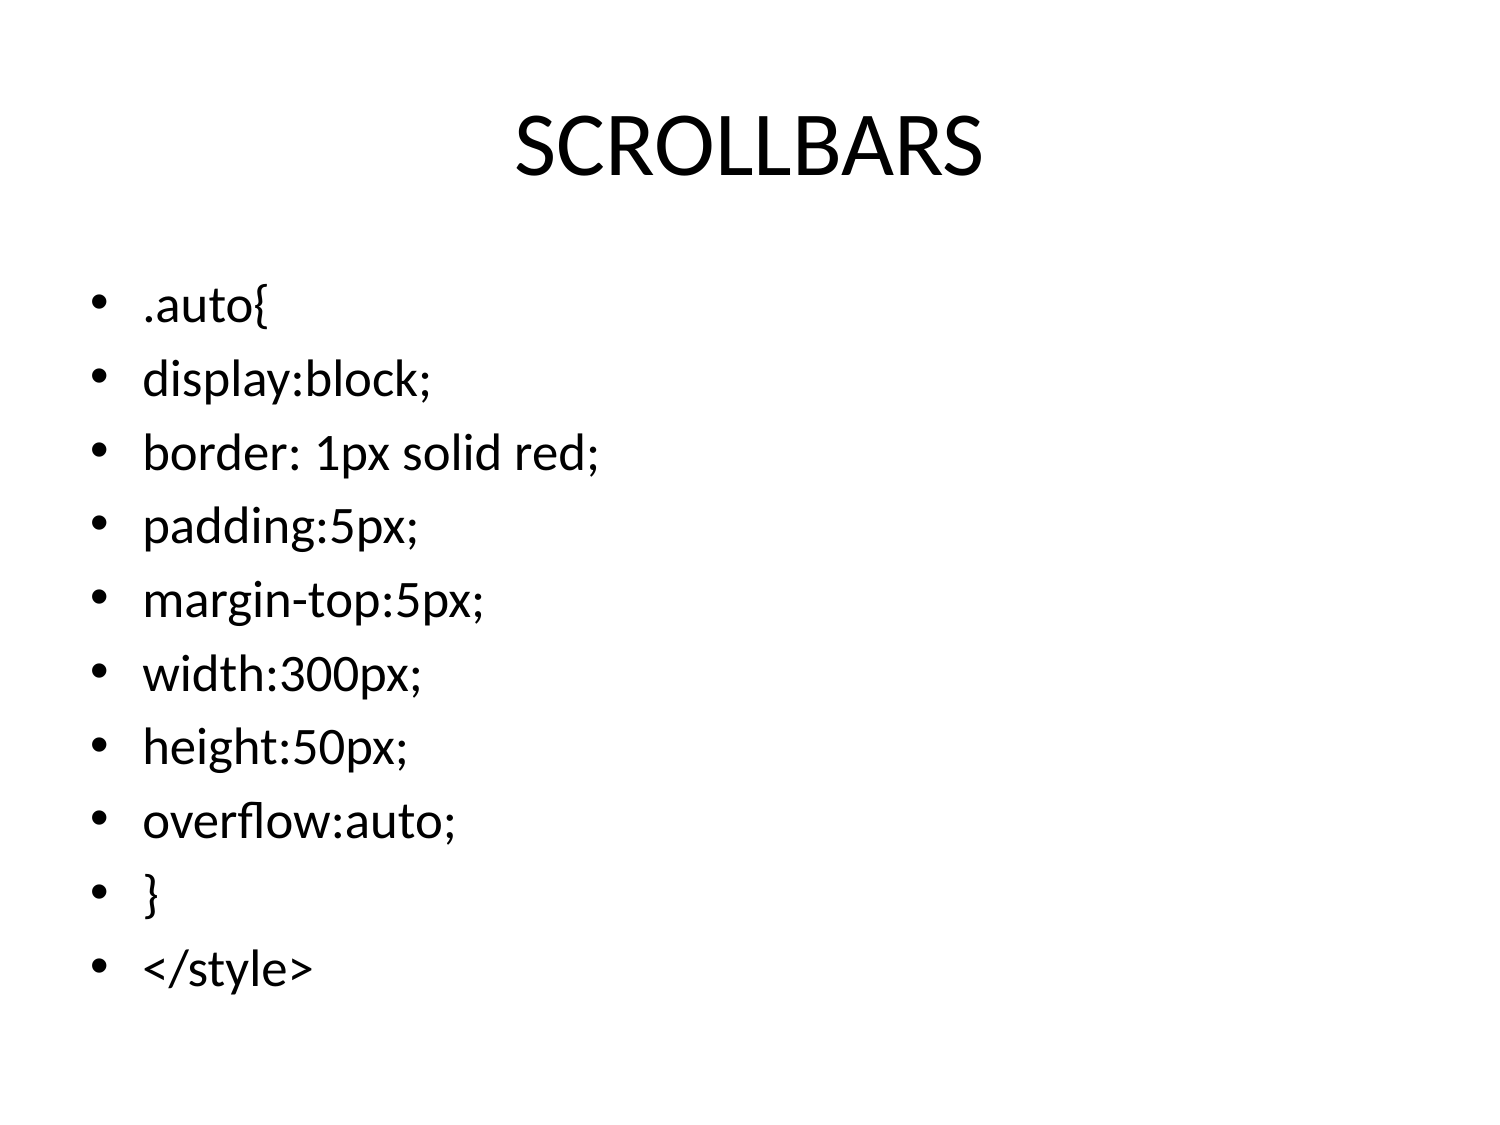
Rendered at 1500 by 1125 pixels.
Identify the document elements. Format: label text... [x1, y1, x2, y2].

list .auto{ display:block; border: 1px solid red; padding:5px; margin-top:5px; width:300px; height:50px; overflow:auto; } </style> [75, 262, 1425, 1005]
title SCROLLBARS [75, 45, 1425, 233]
